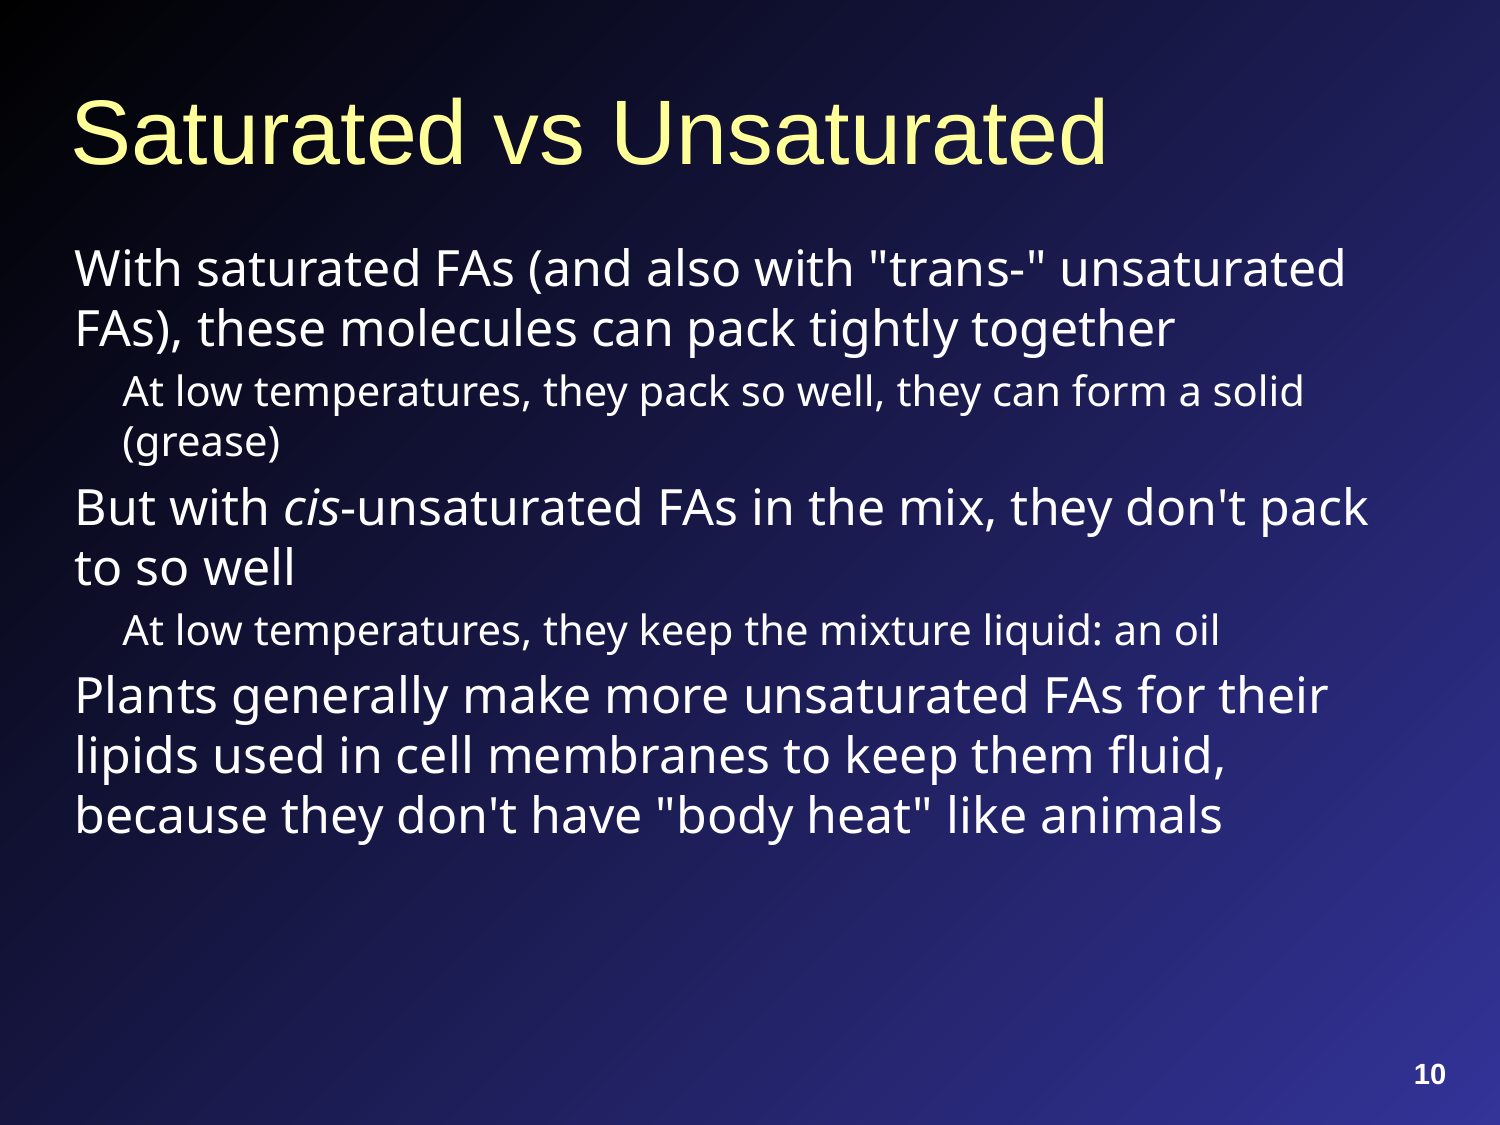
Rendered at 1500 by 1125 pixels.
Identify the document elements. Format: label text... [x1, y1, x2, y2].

title Saturated vs Unsaturated [55, 65, 1435, 192]
slide_number 10 [1111, 1042, 1462, 1103]
list With saturated FAs (and also with "trans-" unsaturated FAs), these molecules can pack tightly together At low temperatures, they pack so well, they can form a solid (grease) But with cis-unsaturated FAs in the mix, they don't pack to so well At low temperatures, they keep the mixture liquid: an oil Plants generally make more unsaturated FAs for their lipids used in cell membranes to keep them fluid, because they don't have "body heat" like animals [59, 228, 1437, 1006]
